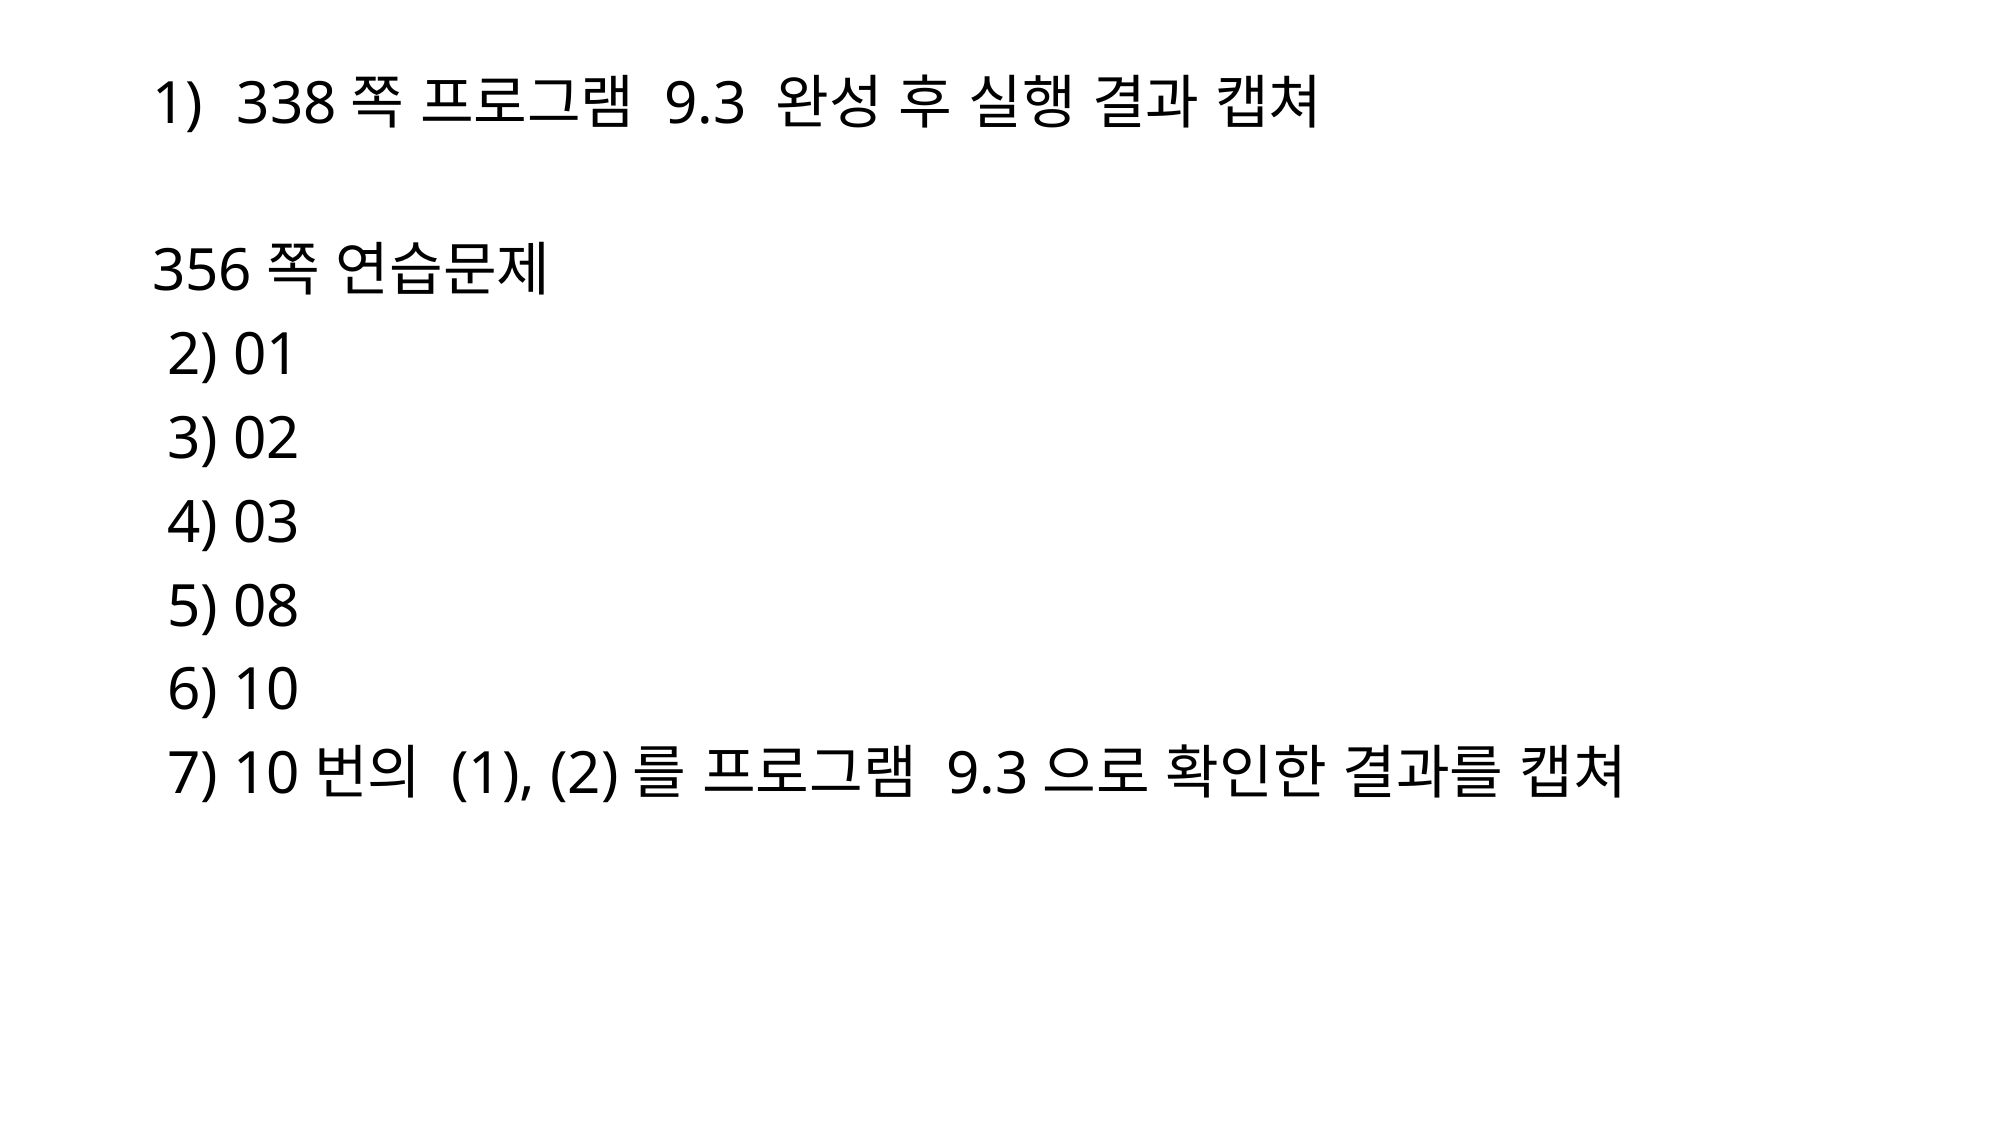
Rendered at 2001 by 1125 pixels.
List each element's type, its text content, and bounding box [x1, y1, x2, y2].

list 338쪽 프로그램 9.3 완성 후 실행 결과 캡쳐 356쪽 연습문제 2) 01 3) 02 4) 03 5) 08 6) 10 7) 10번의 (1), (2)를 프로그램 9.3으로 확인한 결과를 캡쳐 [137, 65, 1863, 1014]
